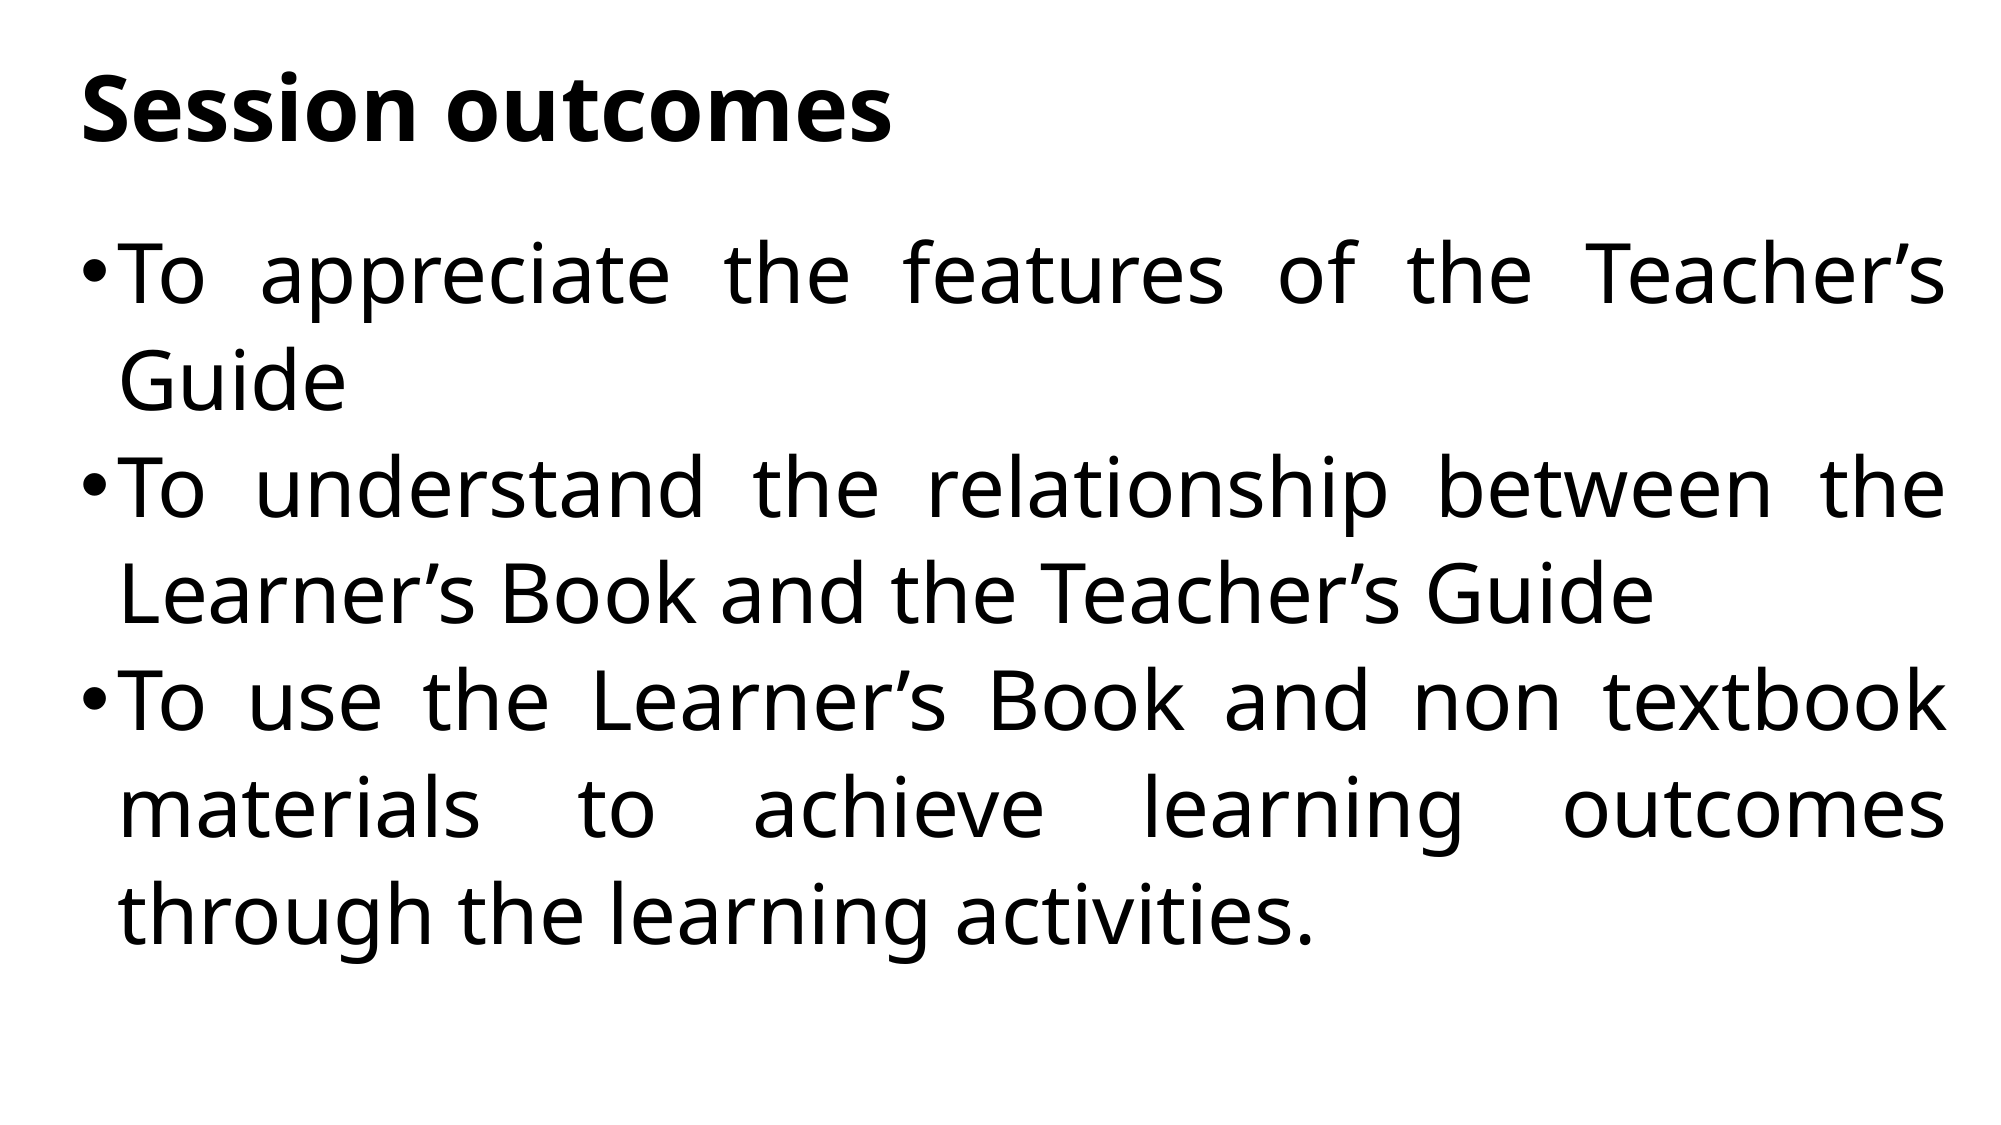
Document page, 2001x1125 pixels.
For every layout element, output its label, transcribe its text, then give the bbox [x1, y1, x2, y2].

title Session outcomes [64, 3, 1790, 205]
list To appreciate the features of the Teacher’s Guide To understand the relationship between the Learner’s Book and the Teacher’s Guide To use the Learner’s Book and non textbook materials to achieve learning outcomes through the learning activities. [64, 205, 1965, 1089]
